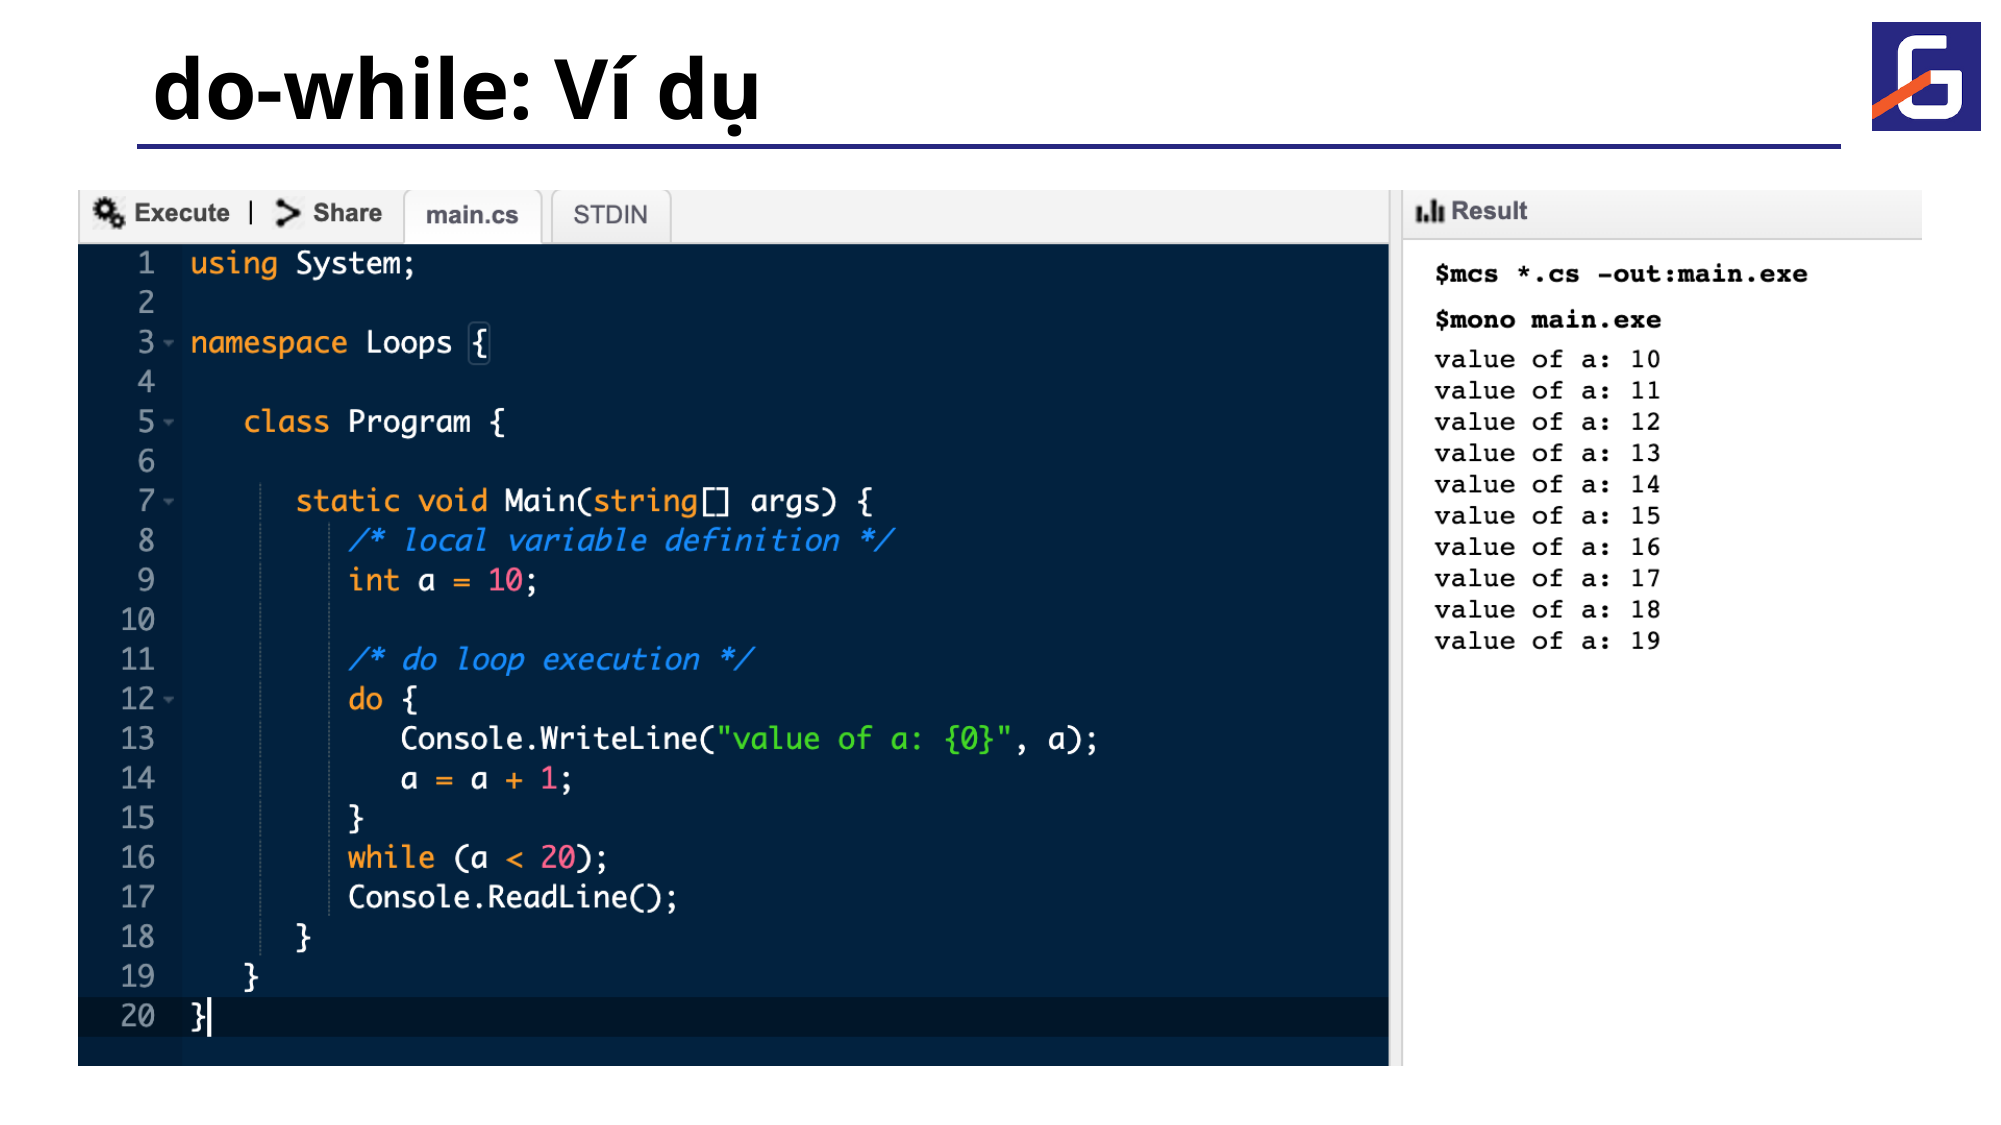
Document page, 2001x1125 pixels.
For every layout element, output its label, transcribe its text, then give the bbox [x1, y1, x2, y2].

picture [78, 190, 1922, 1066]
title do-while: Ví dụ [137, 26, 1863, 160]
picture [1872, 22, 1981, 131]
